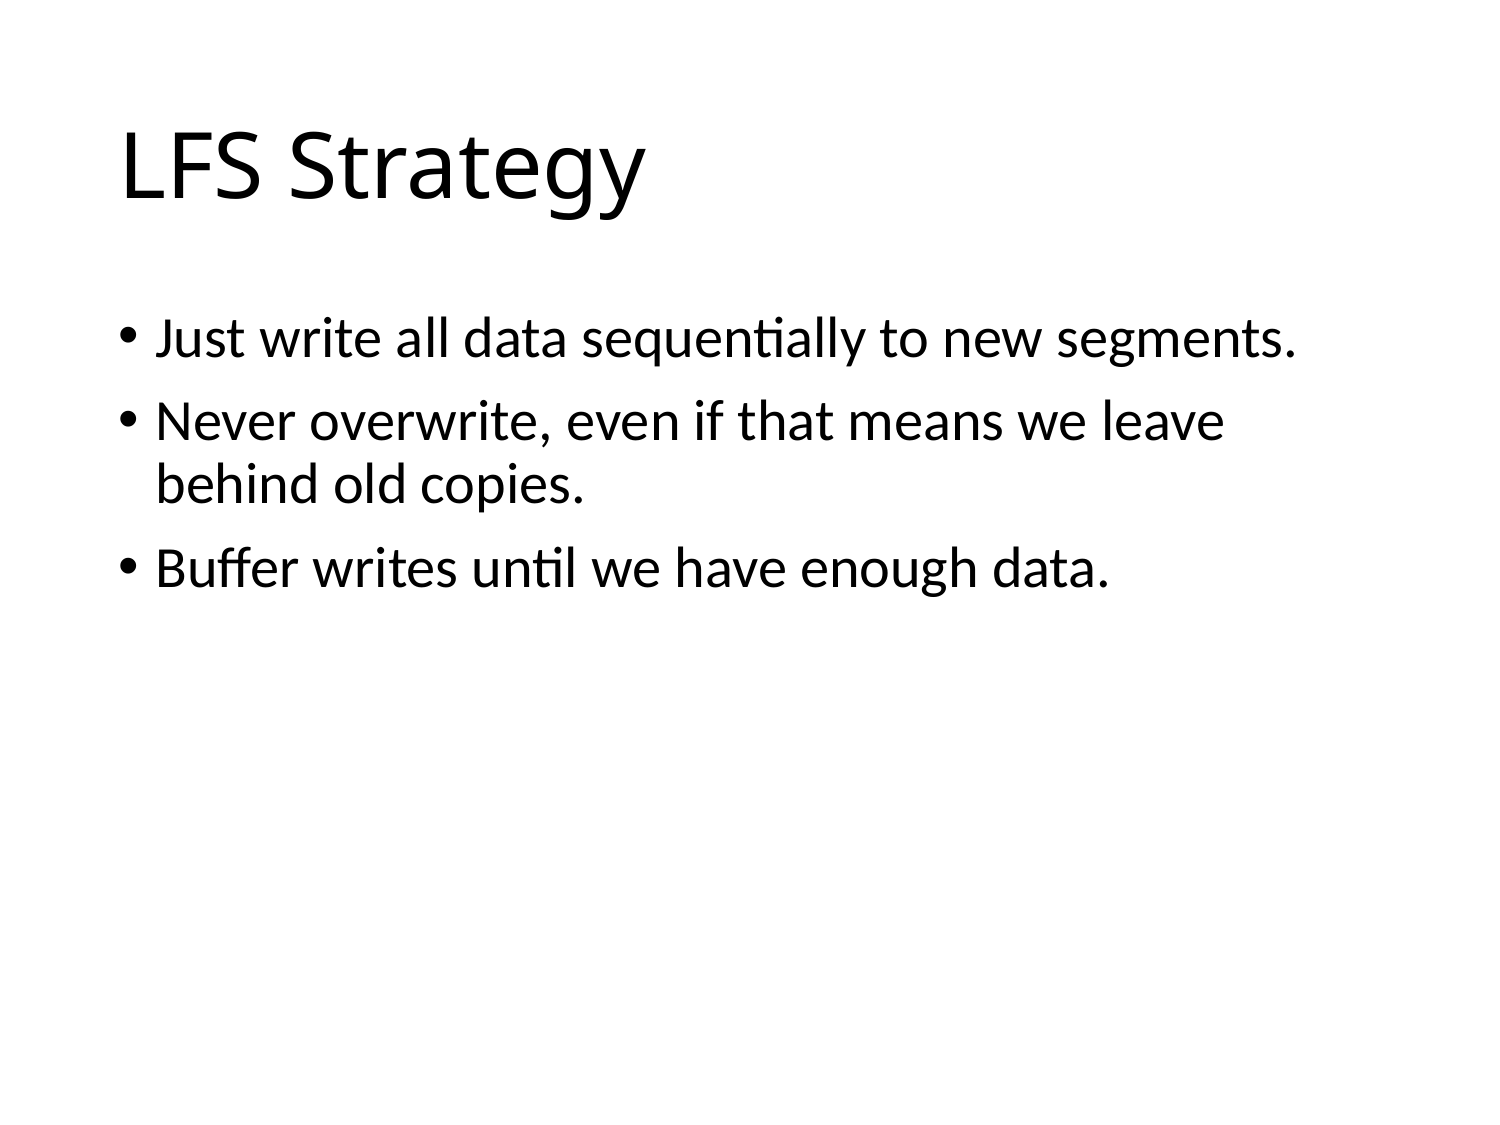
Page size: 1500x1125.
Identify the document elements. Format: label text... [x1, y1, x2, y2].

list Just write all data sequentially to new segments. Never overwrite, even if that means we leave behind old copies. Buffer writes until we have enough data. [103, 299, 1397, 1014]
title LFS Strategy [103, 59, 1397, 278]
